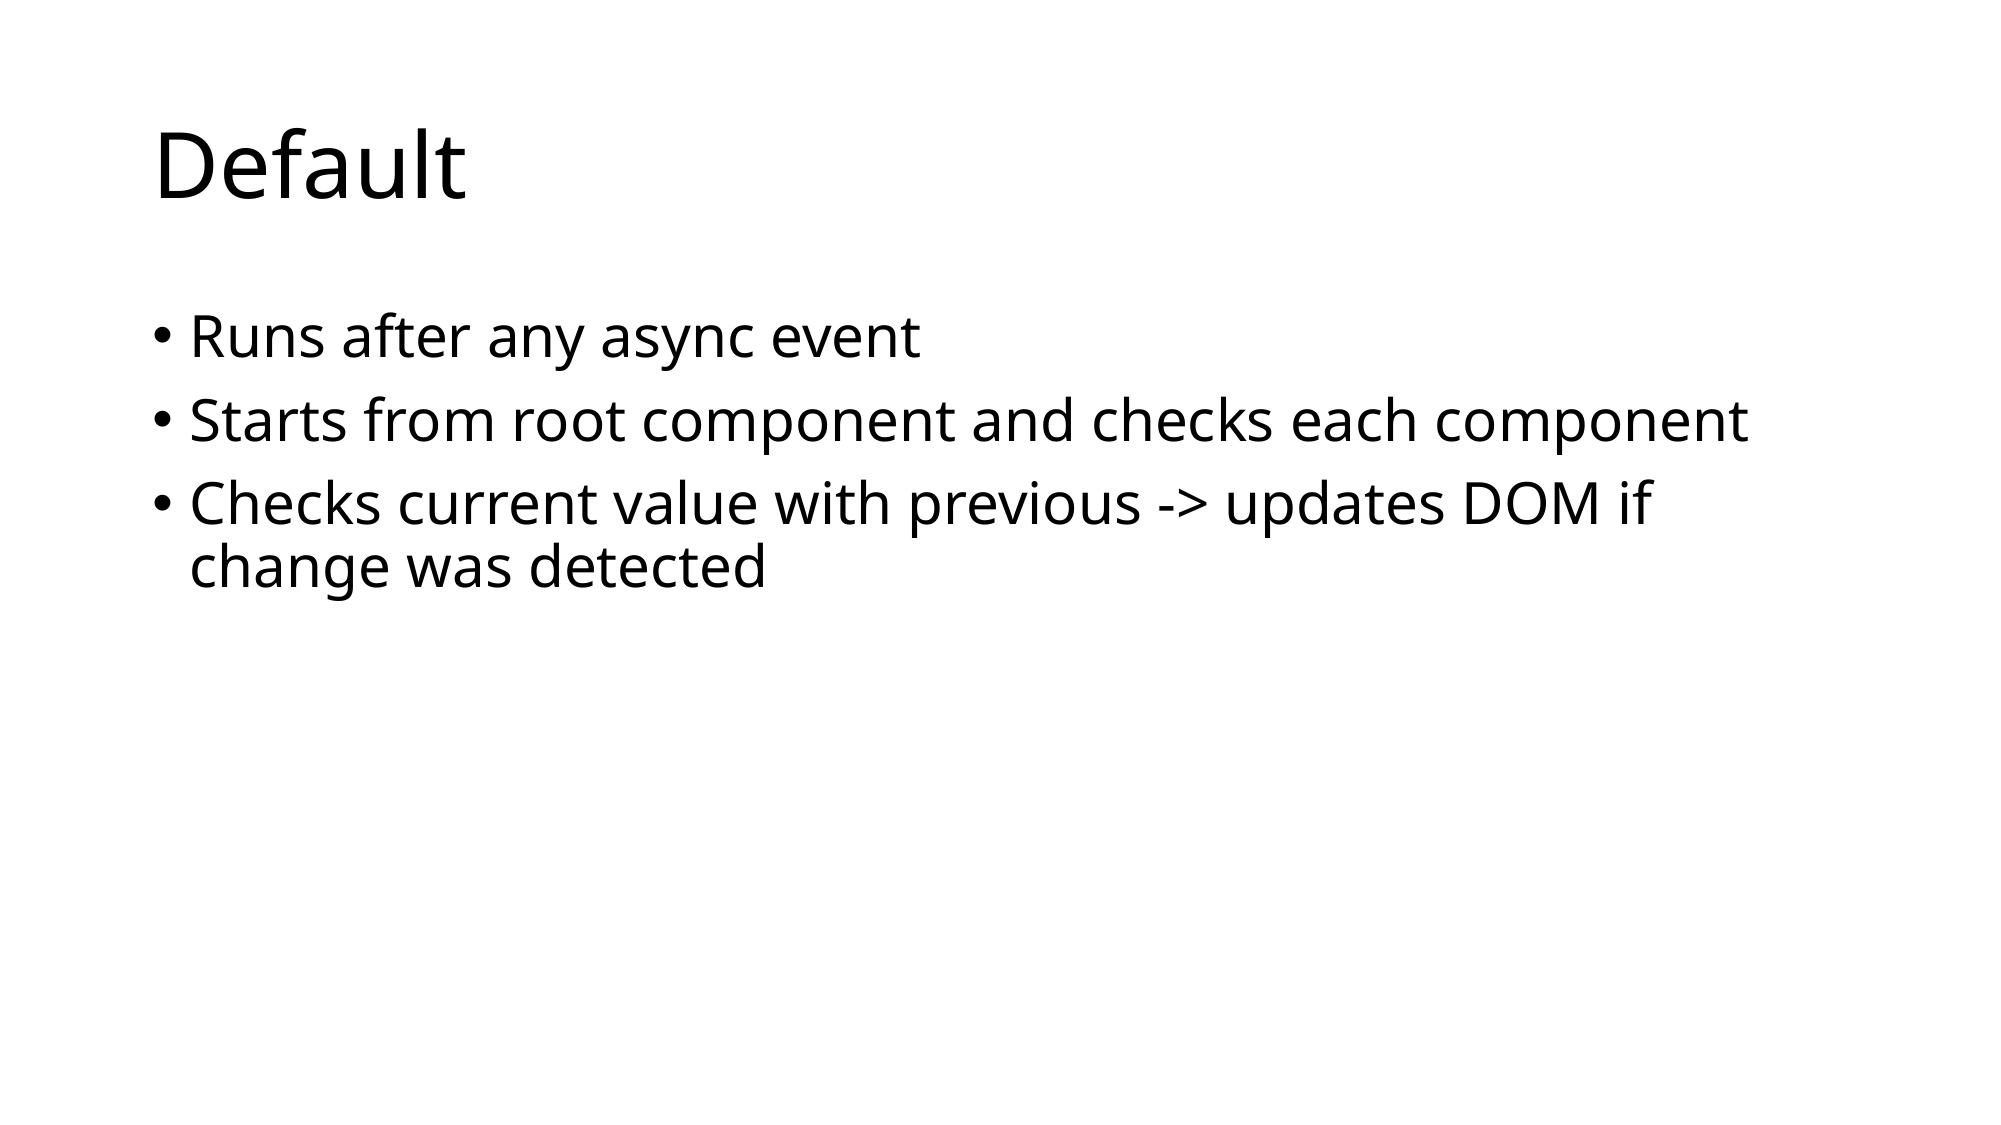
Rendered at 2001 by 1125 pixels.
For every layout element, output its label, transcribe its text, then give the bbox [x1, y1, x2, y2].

list Runs after any async event Starts from root component and checks each component Checks current value with previous -> updates DOM if change was detected [137, 299, 1863, 1014]
title Default [137, 59, 1863, 278]
